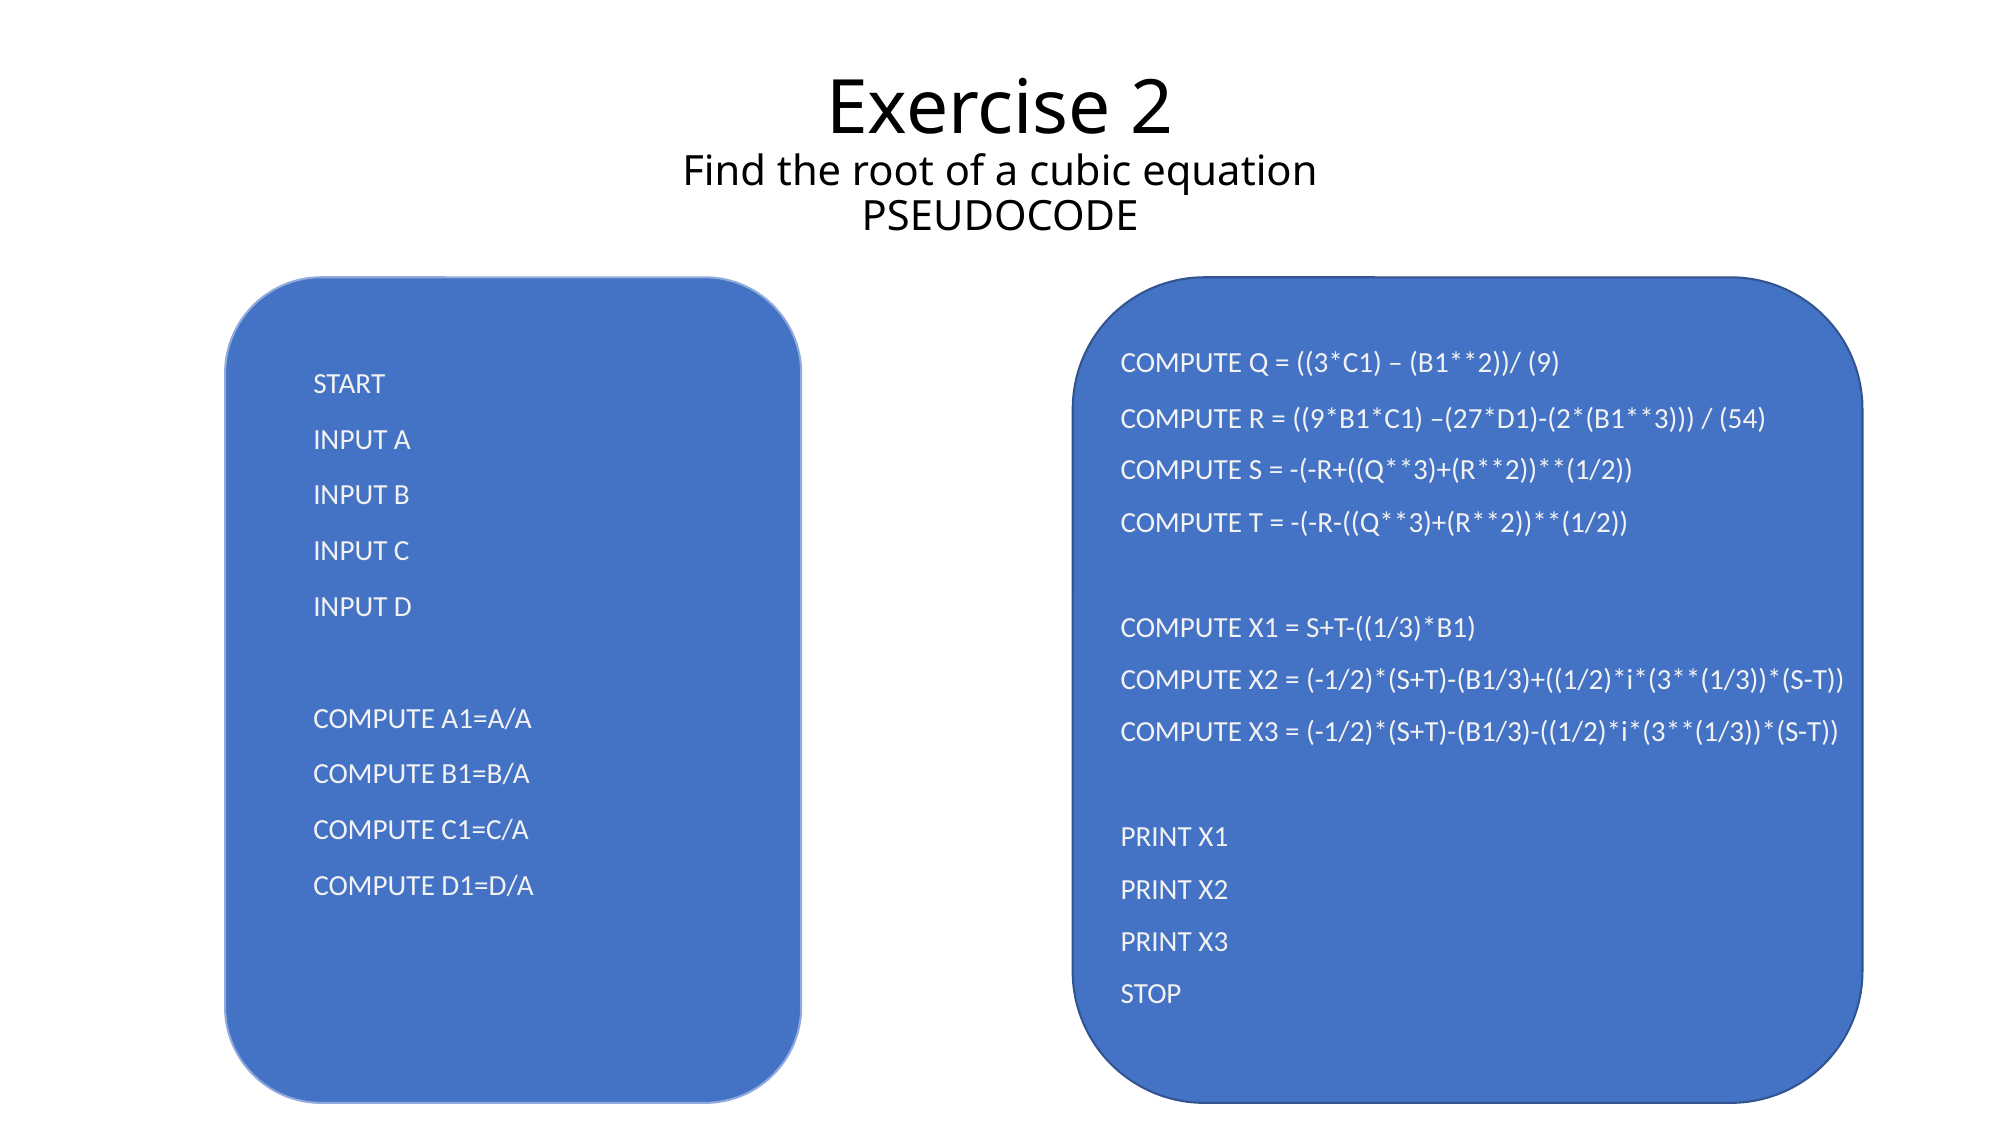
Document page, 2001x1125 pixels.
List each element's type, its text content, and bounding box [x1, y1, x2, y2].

text_box [1128, 276, 1807, 300]
text_box [224, 276, 803, 1104]
title Exercise 2 Find the root of a cubic equation PSEUDOCODE [137, 45, 1863, 263]
list COMPUTE Q = ((3*C1) – (B1**2))/ (9) COMPUTE R = ((9*B1*C1) –(27*D1)-(2*(B1**3))) / (54) COMPUTE S = -(-R+((Q**3)+(R**2))**(1/2)) COMPUTE T = -(-R-((Q**3)+(R**2))**(1/2)) COMPUTE X1 = S+T-((1/3)*B1) COMPUTE X2 = (-1/2)*(S+T)-(B1/3)+((1/2)*i*(3**(1/3))*(S-T)) COMPUTE X3 = (-1/2)*(S+T)-(B1/3)-((1/2)*i*(3**(1/3))*(S-T)) PRINT X1 PRINT X2 PRINT X3 STOP [1105, 300, 1892, 1125]
text_box [1071, 321, 1105, 1060]
list START INPUT A INPUT B INPUT C INPUT D COMPUTE A1=A/A COMPUTE B1=B/A COMPUTE C1=C/A COMPUTE D1=D/A [298, 300, 765, 1081]
